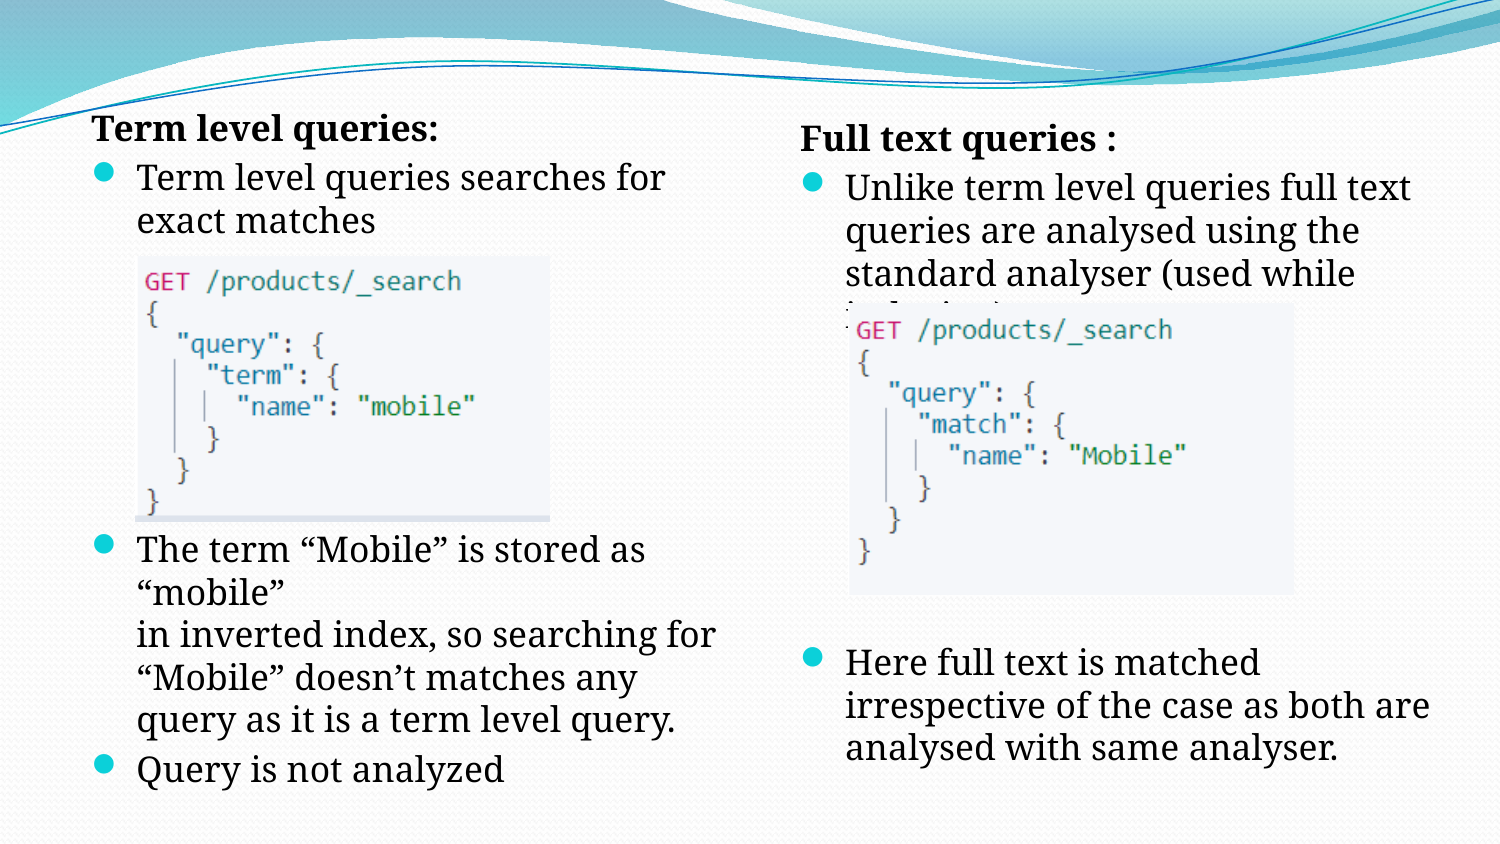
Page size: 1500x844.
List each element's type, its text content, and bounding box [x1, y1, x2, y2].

picture [847, 303, 1294, 595]
text_box Full text queries : Unlike term level queries full text queries are analysed using the standard analyser (used while indexing) Here full text is matched irrespective of the case as both are analysed with same analyser. [785, 108, 1459, 806]
text_box Term level queries: Term level queries searches for exact matches The term “Mobile” is stored as “mobile” in inverted index, so searching for “Mobile” doesn’t matches any query as it is a term level query. Query is not analyzed [76, 98, 750, 777]
picture [134, 256, 550, 523]
